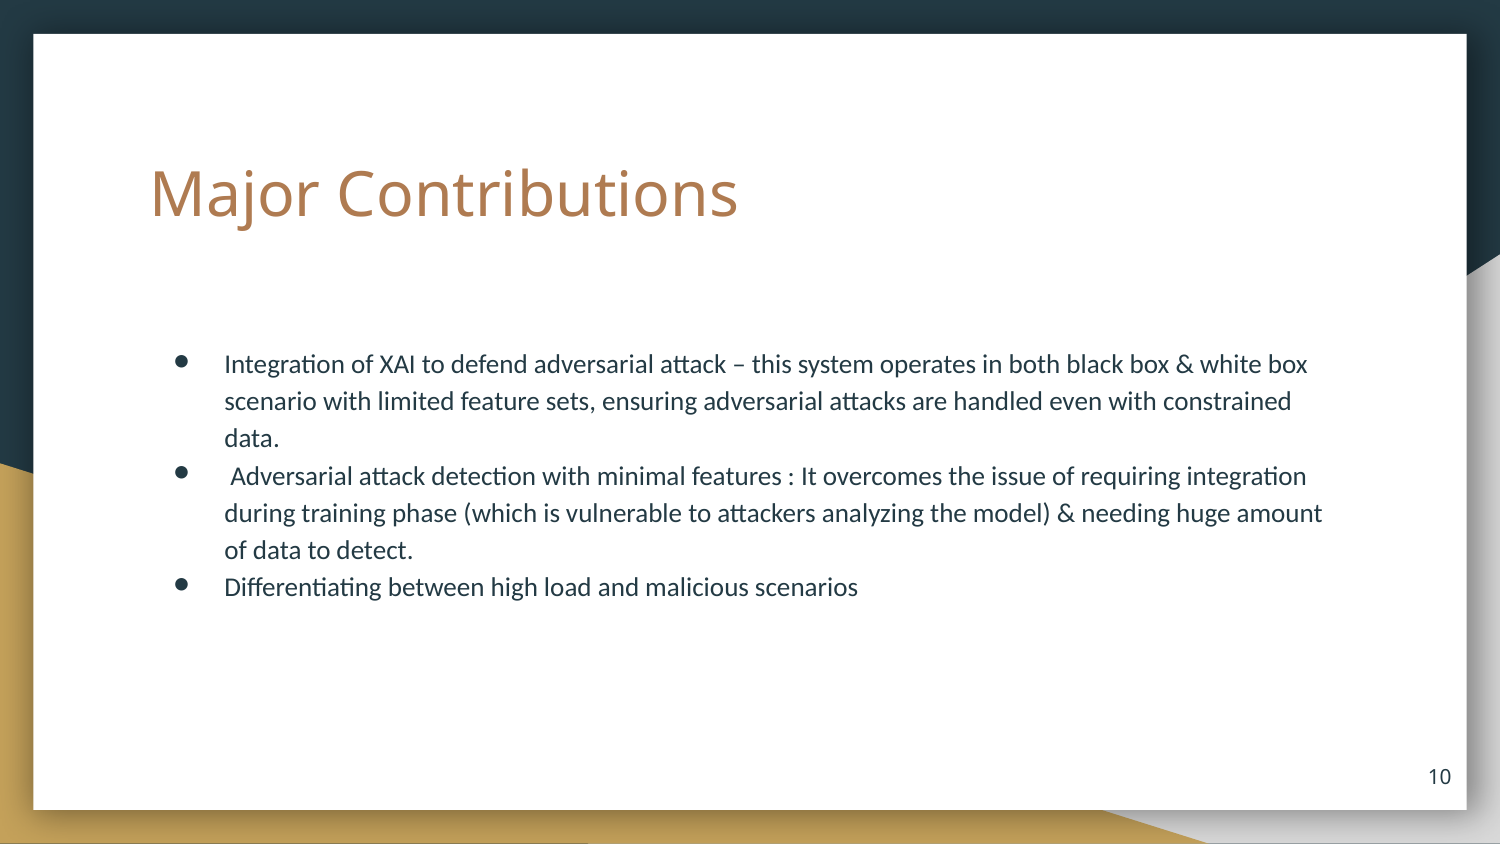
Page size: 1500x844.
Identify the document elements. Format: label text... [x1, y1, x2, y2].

list Integration of XAI to defend adversarial attack – this system operates in both black box & white box scenario with limited feature sets, ensuring adversarial attacks are handled even with constrained data. Adversarial attack detection with minimal features : It overcomes the issue of requiring integration during training phase (which is vulnerable to attackers analyzing the model) & needing huge amount of data to detect. Differentiating between high load and malicious scenarios [134, 326, 1366, 729]
slide_number ‹#› [1376, 745, 1467, 810]
title Major Contributions [134, 138, 1366, 296]
